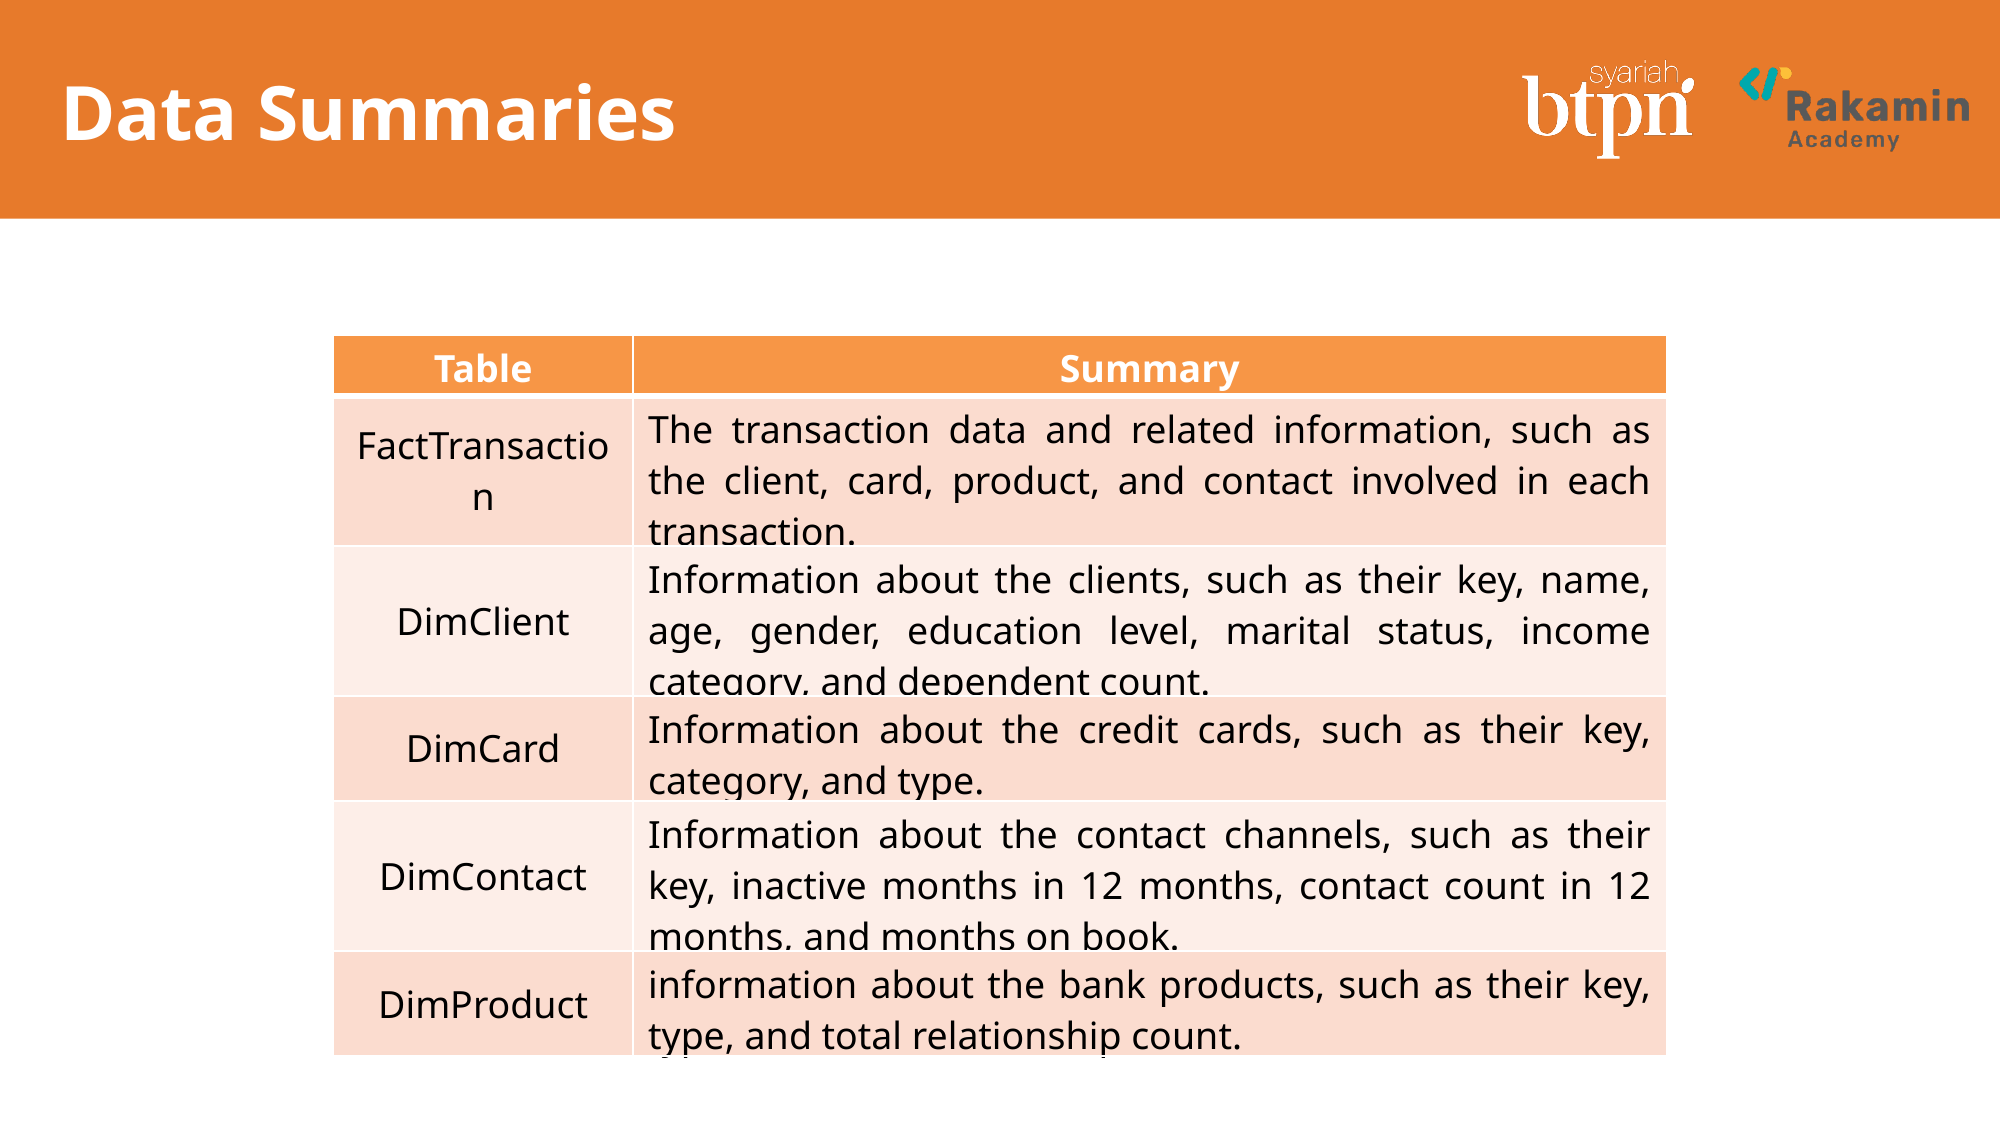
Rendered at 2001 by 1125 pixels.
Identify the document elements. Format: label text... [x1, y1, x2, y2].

table_cell DimProduct [334, 952, 632, 1055]
table_cell Information about the contact channels, such as their key, inactive months in 12 months, contact count in 12 months, and months on book. [634, 802, 1666, 950]
table_cell The transaction data and related information, such as the client, card, product, and contact involved in each transaction. [634, 399, 1666, 545]
picture [1477, 0, 1971, 240]
table_header Summary [634, 336, 1666, 393]
table_cell DimClient [334, 547, 632, 695]
table_cell DimCard [334, 697, 632, 800]
title Data Summaries [58, 63, 1420, 254]
table_cell Information about the clients, such as their key, name, age, gender, education level, marital status, income category, and dependent count. [634, 547, 1666, 695]
table_header Table [334, 336, 632, 393]
table_cell Information about the credit cards, such as their key, category, and type. [634, 697, 1666, 800]
table_cell DimContact [334, 802, 632, 950]
table_cell FactTransaction [334, 399, 632, 545]
table_cell information about the bank products, such as their key, type, and total relationship count. [634, 952, 1666, 1055]
text_box [0, 0, 1472, 219]
text_box [1744, 0, 2000, 219]
